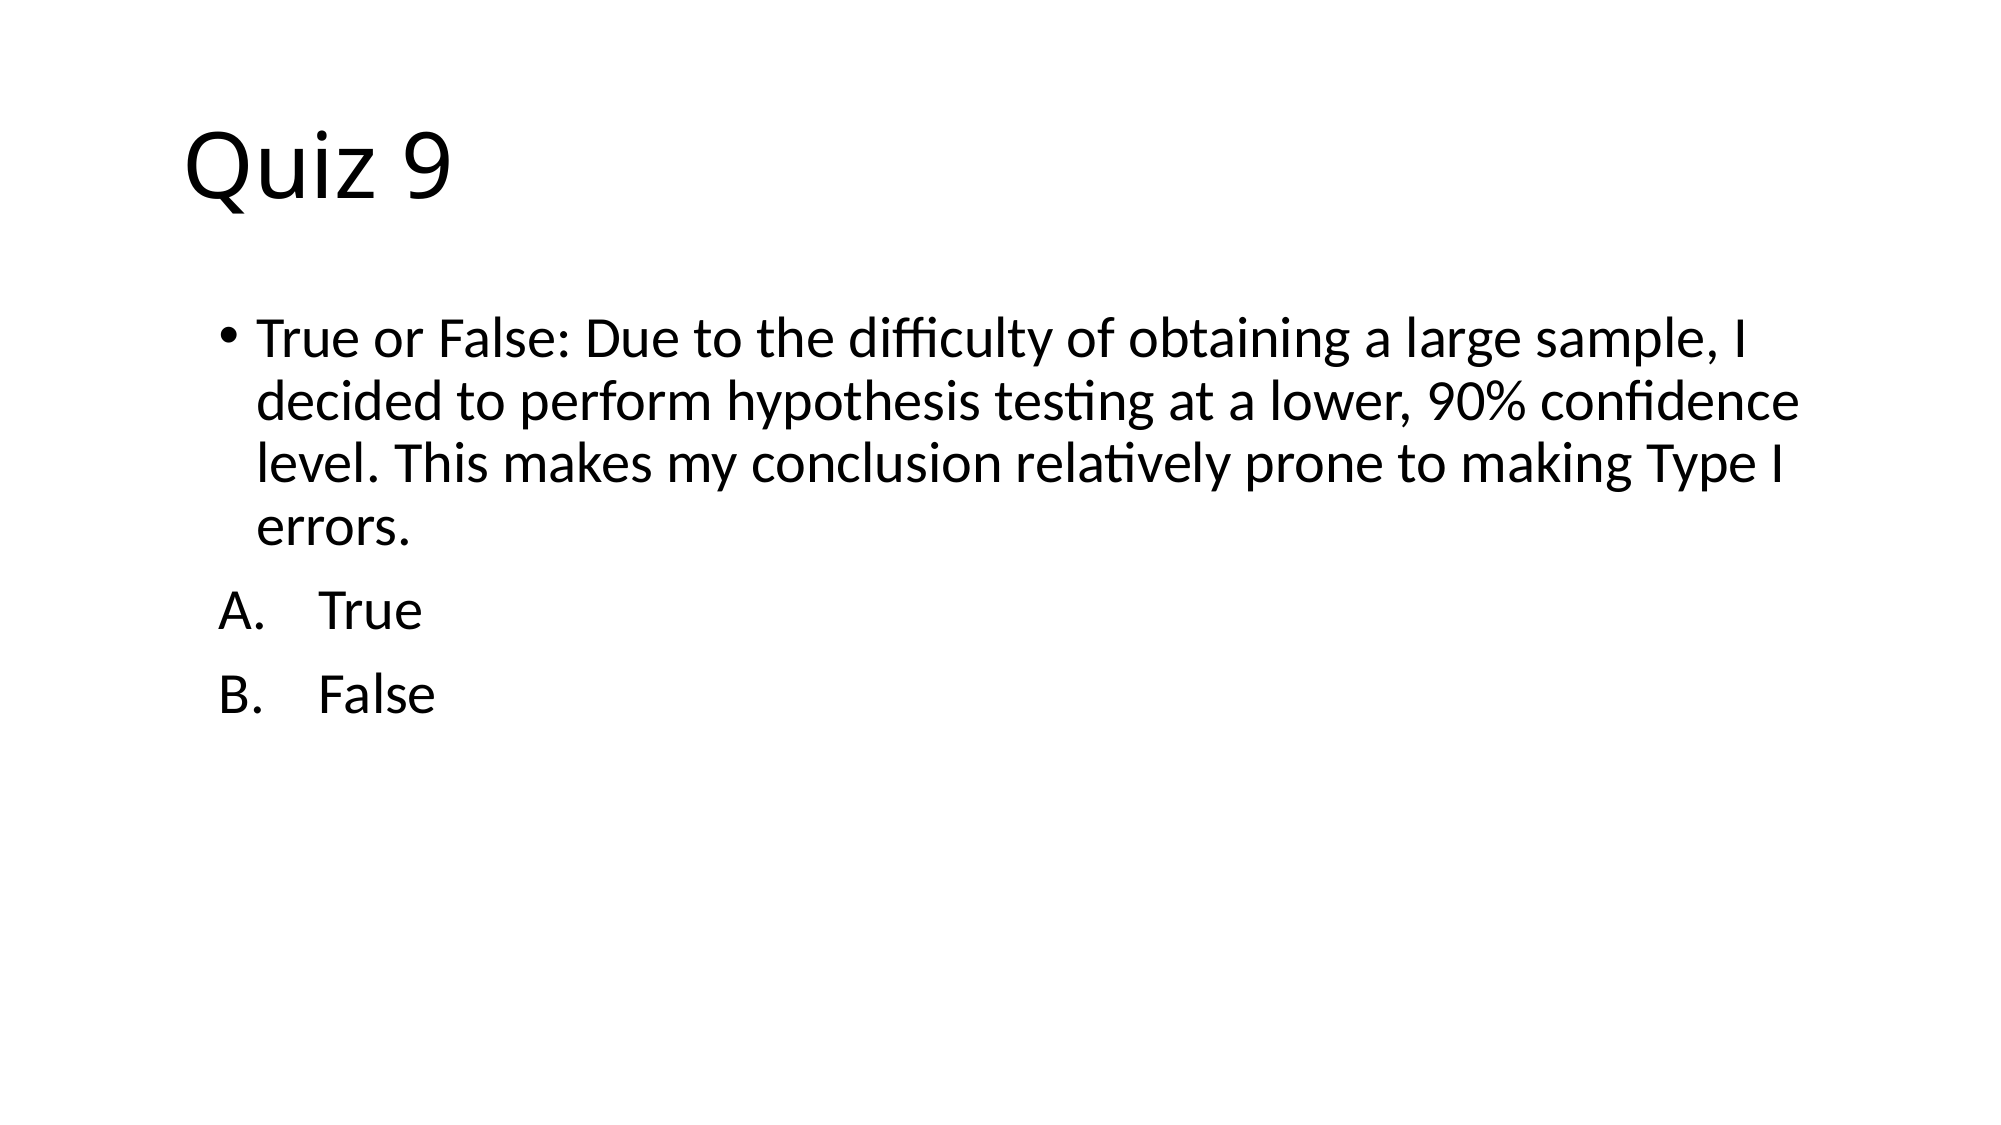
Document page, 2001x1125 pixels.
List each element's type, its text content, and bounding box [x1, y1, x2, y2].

title Quiz 9 [167, 59, 1863, 278]
list True or False: Due to the difficulty of obtaining a large sample, I decided to perform hypothesis testing at a lower, 90% confidence level. This makes my conclusion relatively prone to making Type I errors. True False [203, 299, 1883, 1014]
